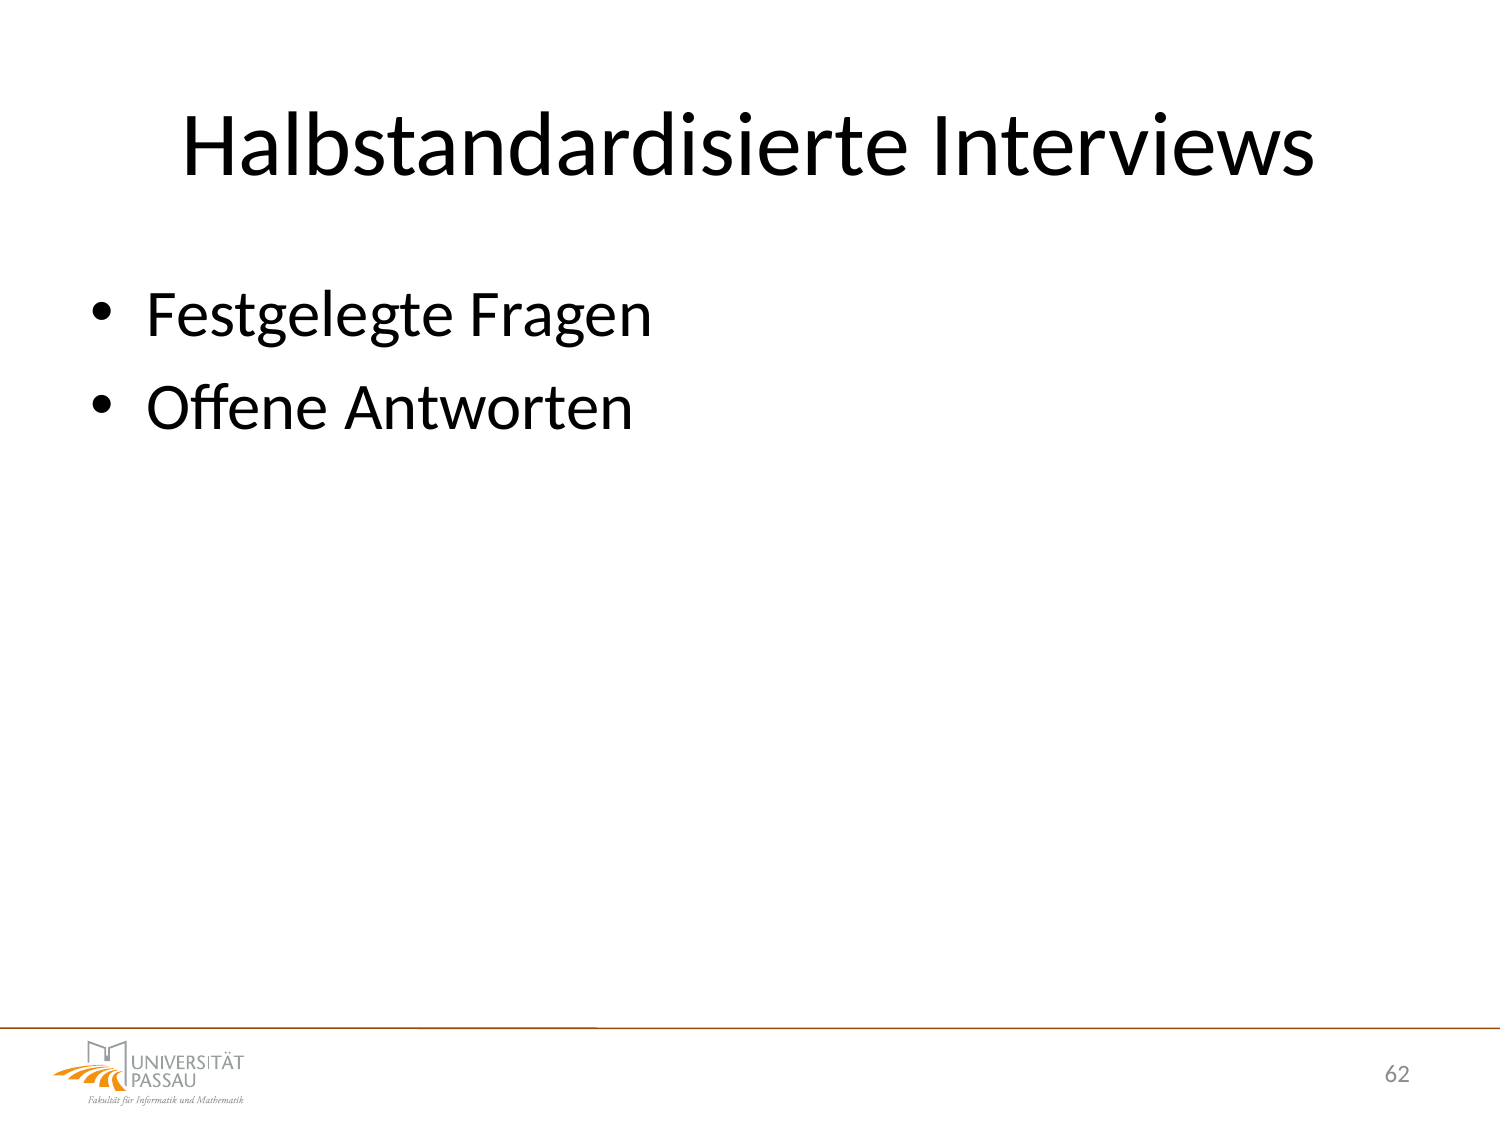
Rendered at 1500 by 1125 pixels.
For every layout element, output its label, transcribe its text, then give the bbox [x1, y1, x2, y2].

slide_number 62 [1289, 1042, 1425, 1103]
list Festgelegte Fragen Offene Antworten [75, 262, 1425, 1005]
title Halbstandardisierte Interviews [75, 45, 1425, 233]
